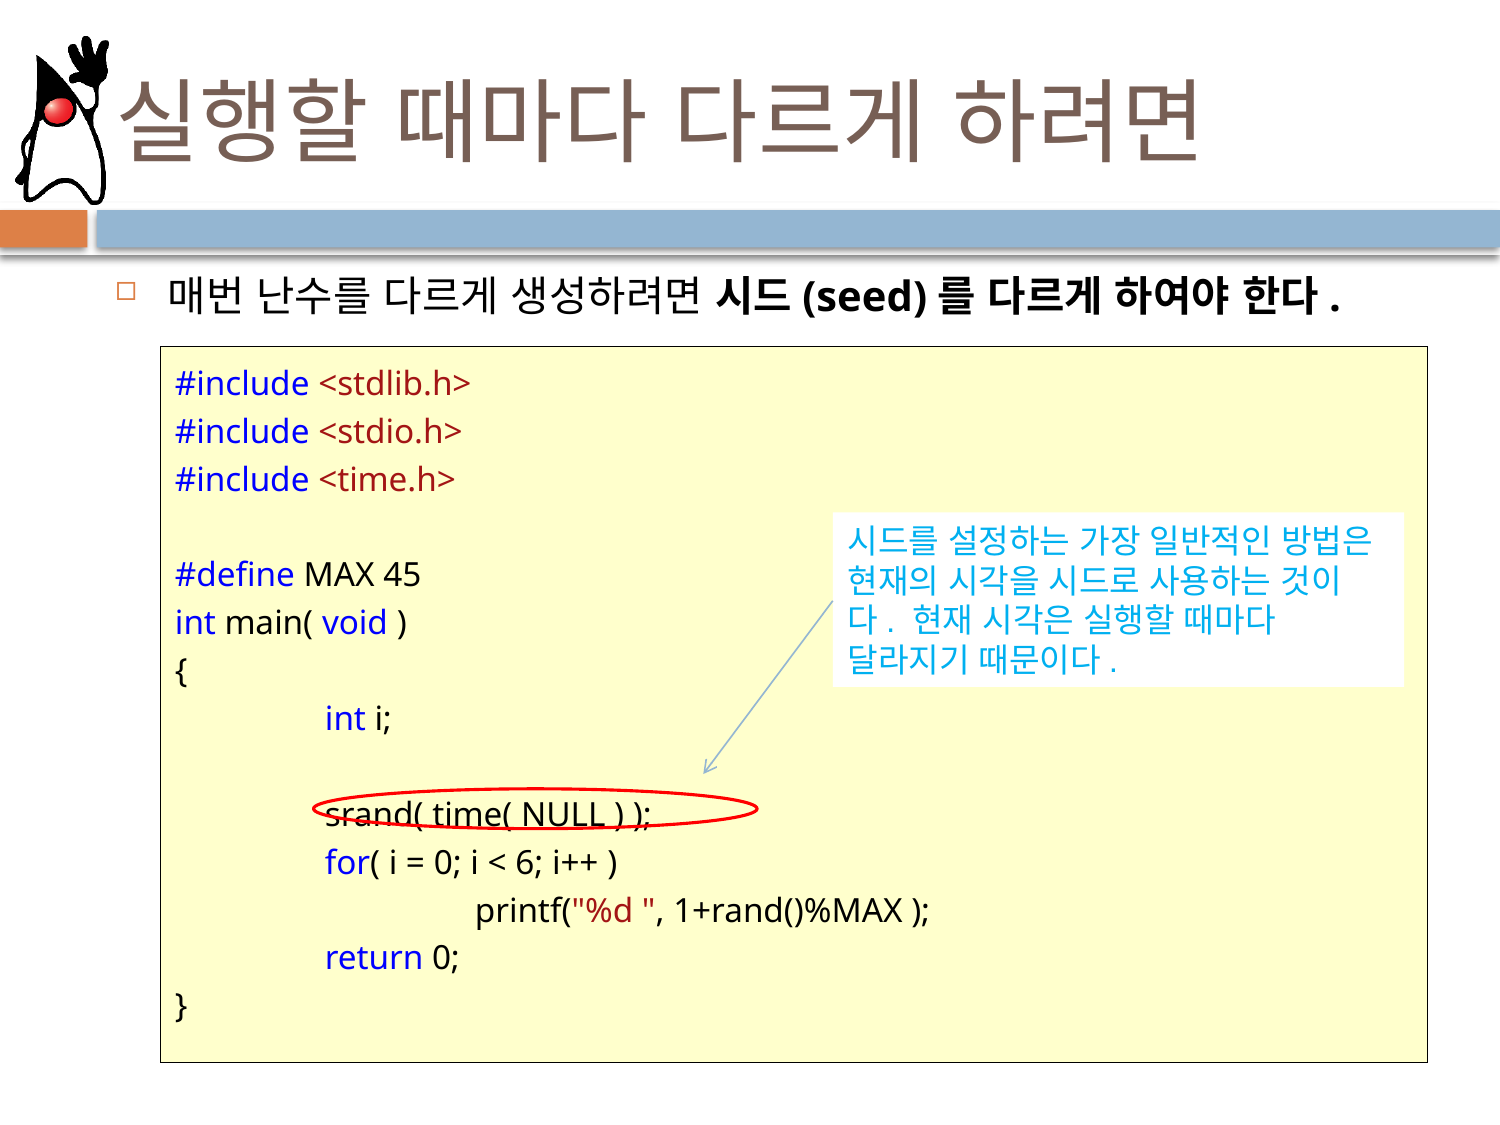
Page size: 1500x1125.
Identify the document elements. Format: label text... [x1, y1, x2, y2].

list 매번 난수를 다르게 생성하려면 시드(seed)를 다르게 하여야 한다. [100, 262, 1438, 1000]
text_box 시드를 설정하는 가장 일반적인 방법은 현재의 시각을 시드로 사용하는 것이다. 현재 시각은 실행할 때마다 달라지기 때문이다. [832, 512, 1405, 687]
title 실행할 때마다 다르게 하려면 [100, 37, 1438, 200]
text_box #include <stdlib.h> #include <stdio.h> #include <time.h> #define MAX 45 int main( void ) { int i; srand( time( NULL ) ); for( i = 0; i < 6; i++ ) printf("%d ", 1+rand()%MAX ); return 0; } [160, 346, 1427, 1063]
picture [15, 36, 109, 205]
text_box [313, 788, 758, 829]
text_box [702, 600, 834, 775]
